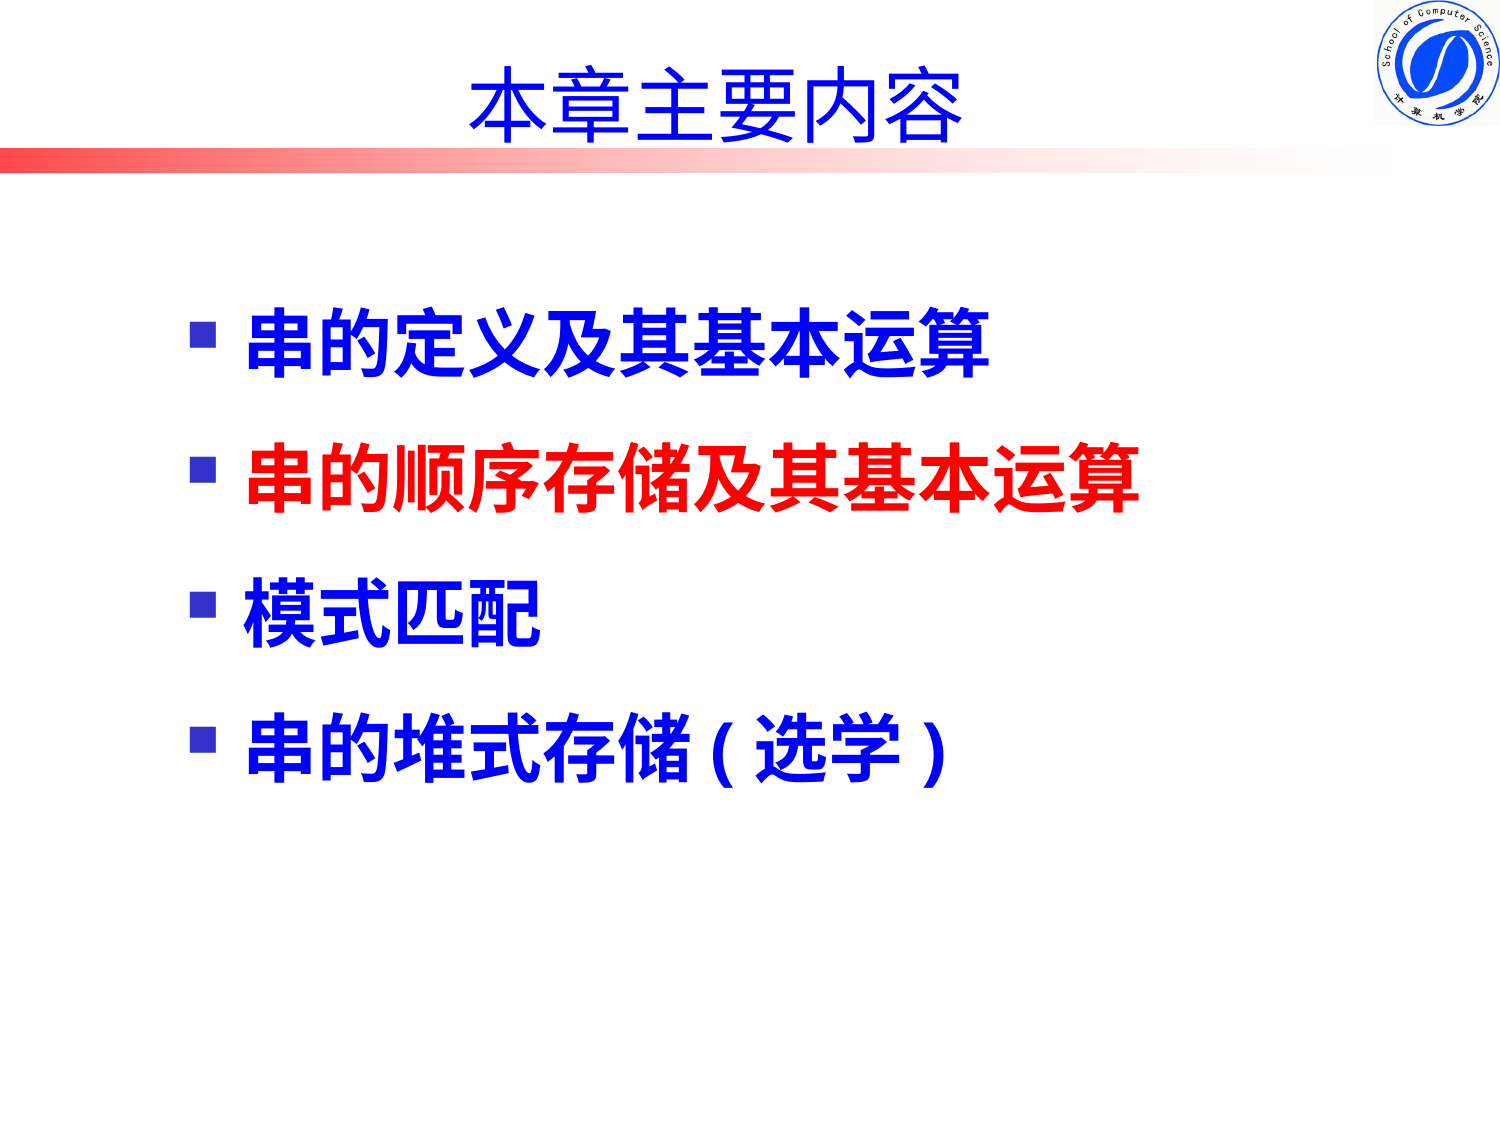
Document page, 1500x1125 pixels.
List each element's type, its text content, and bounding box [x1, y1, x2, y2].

text_box 串的定义及其基本运算 串的顺序存储及其基本运算 模式匹配 串的堆式存储(选学) [171, 243, 1262, 1012]
title 本章主要内容 [78, 19, 1354, 161]
picture [1375, 0, 1500, 126]
